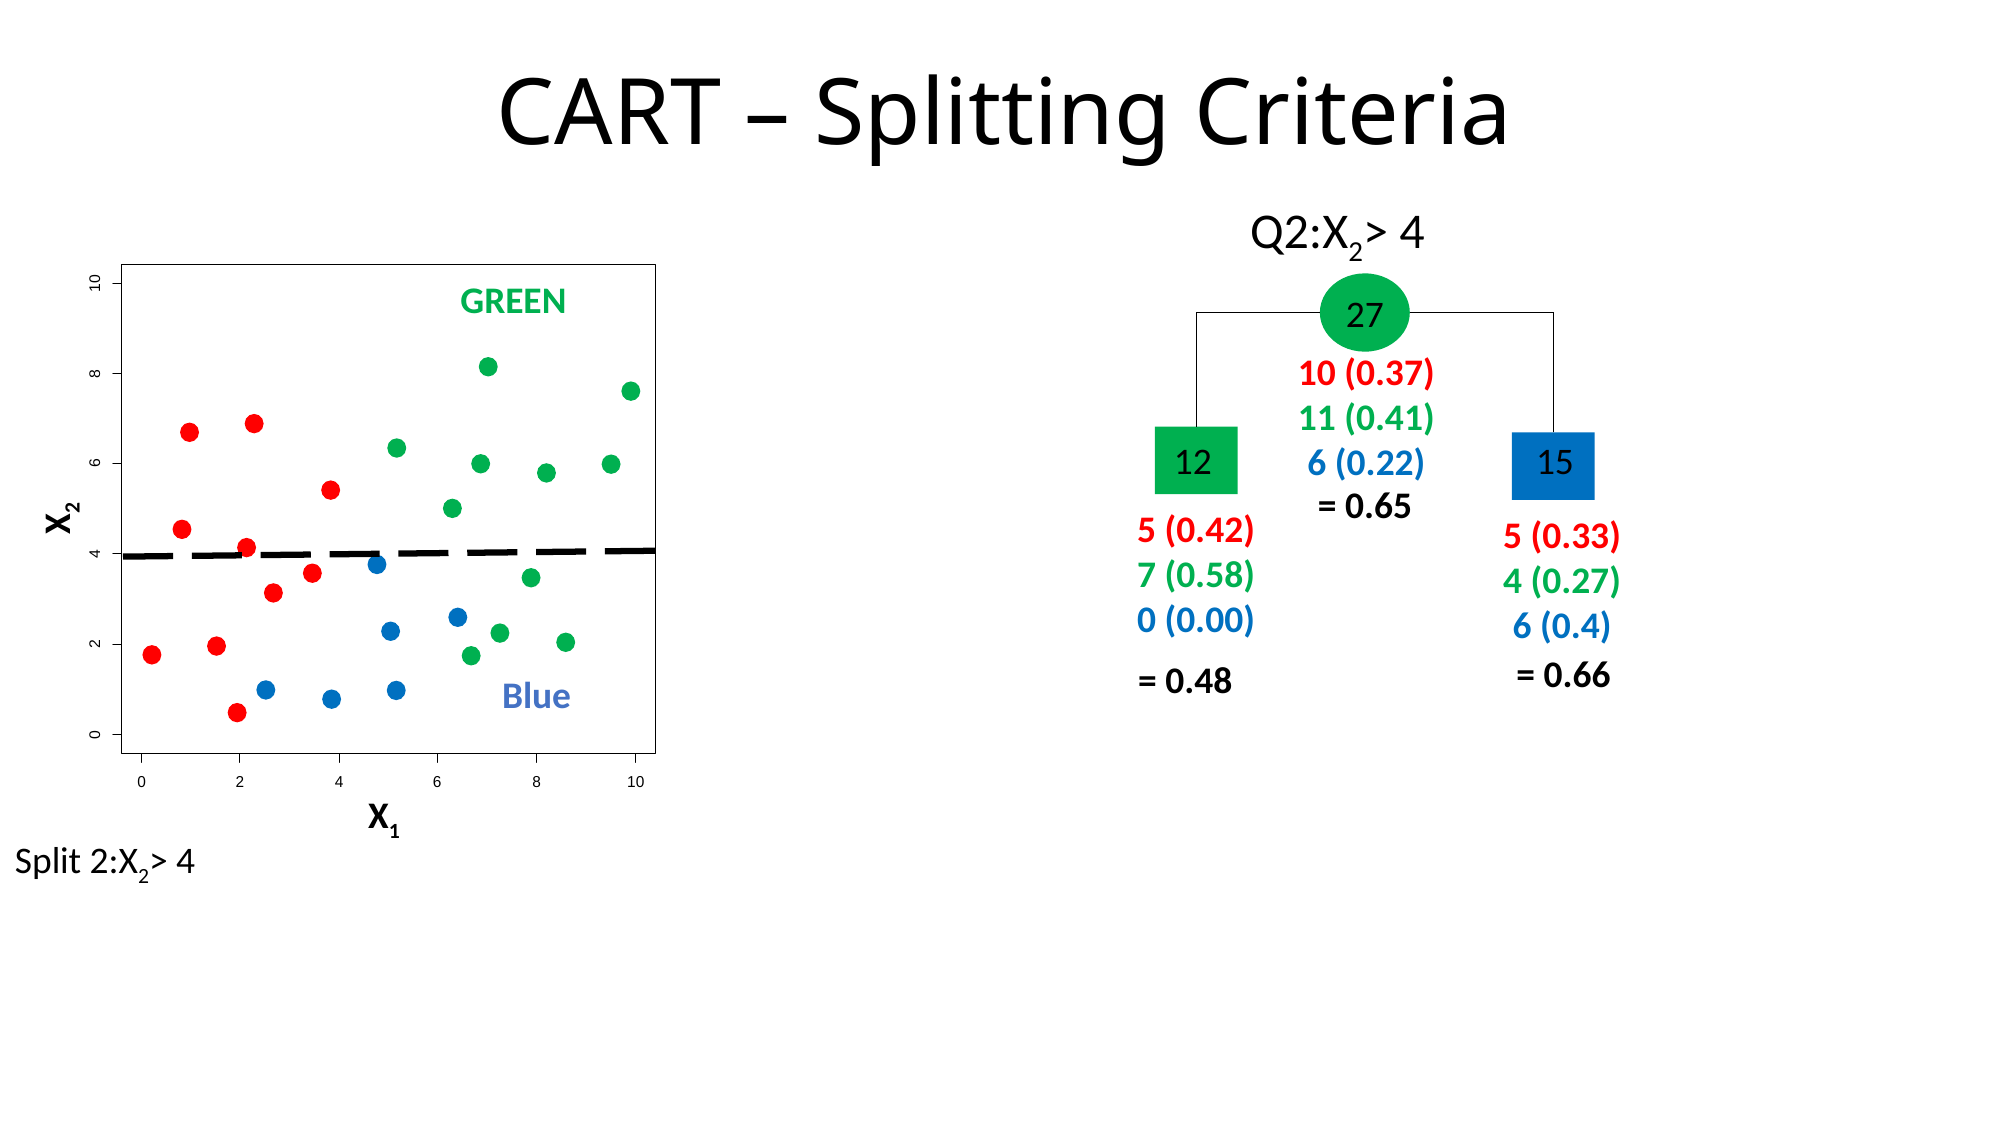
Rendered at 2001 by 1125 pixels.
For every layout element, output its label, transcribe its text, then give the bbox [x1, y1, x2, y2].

text_box 5 (0.33) 4 (0.27) 6 (0.4) [1488, 503, 1637, 653]
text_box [0, 188, 694, 890]
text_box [1121, 191, 1595, 649]
title CART – Splitting Criteria [142, 6, 1868, 224]
